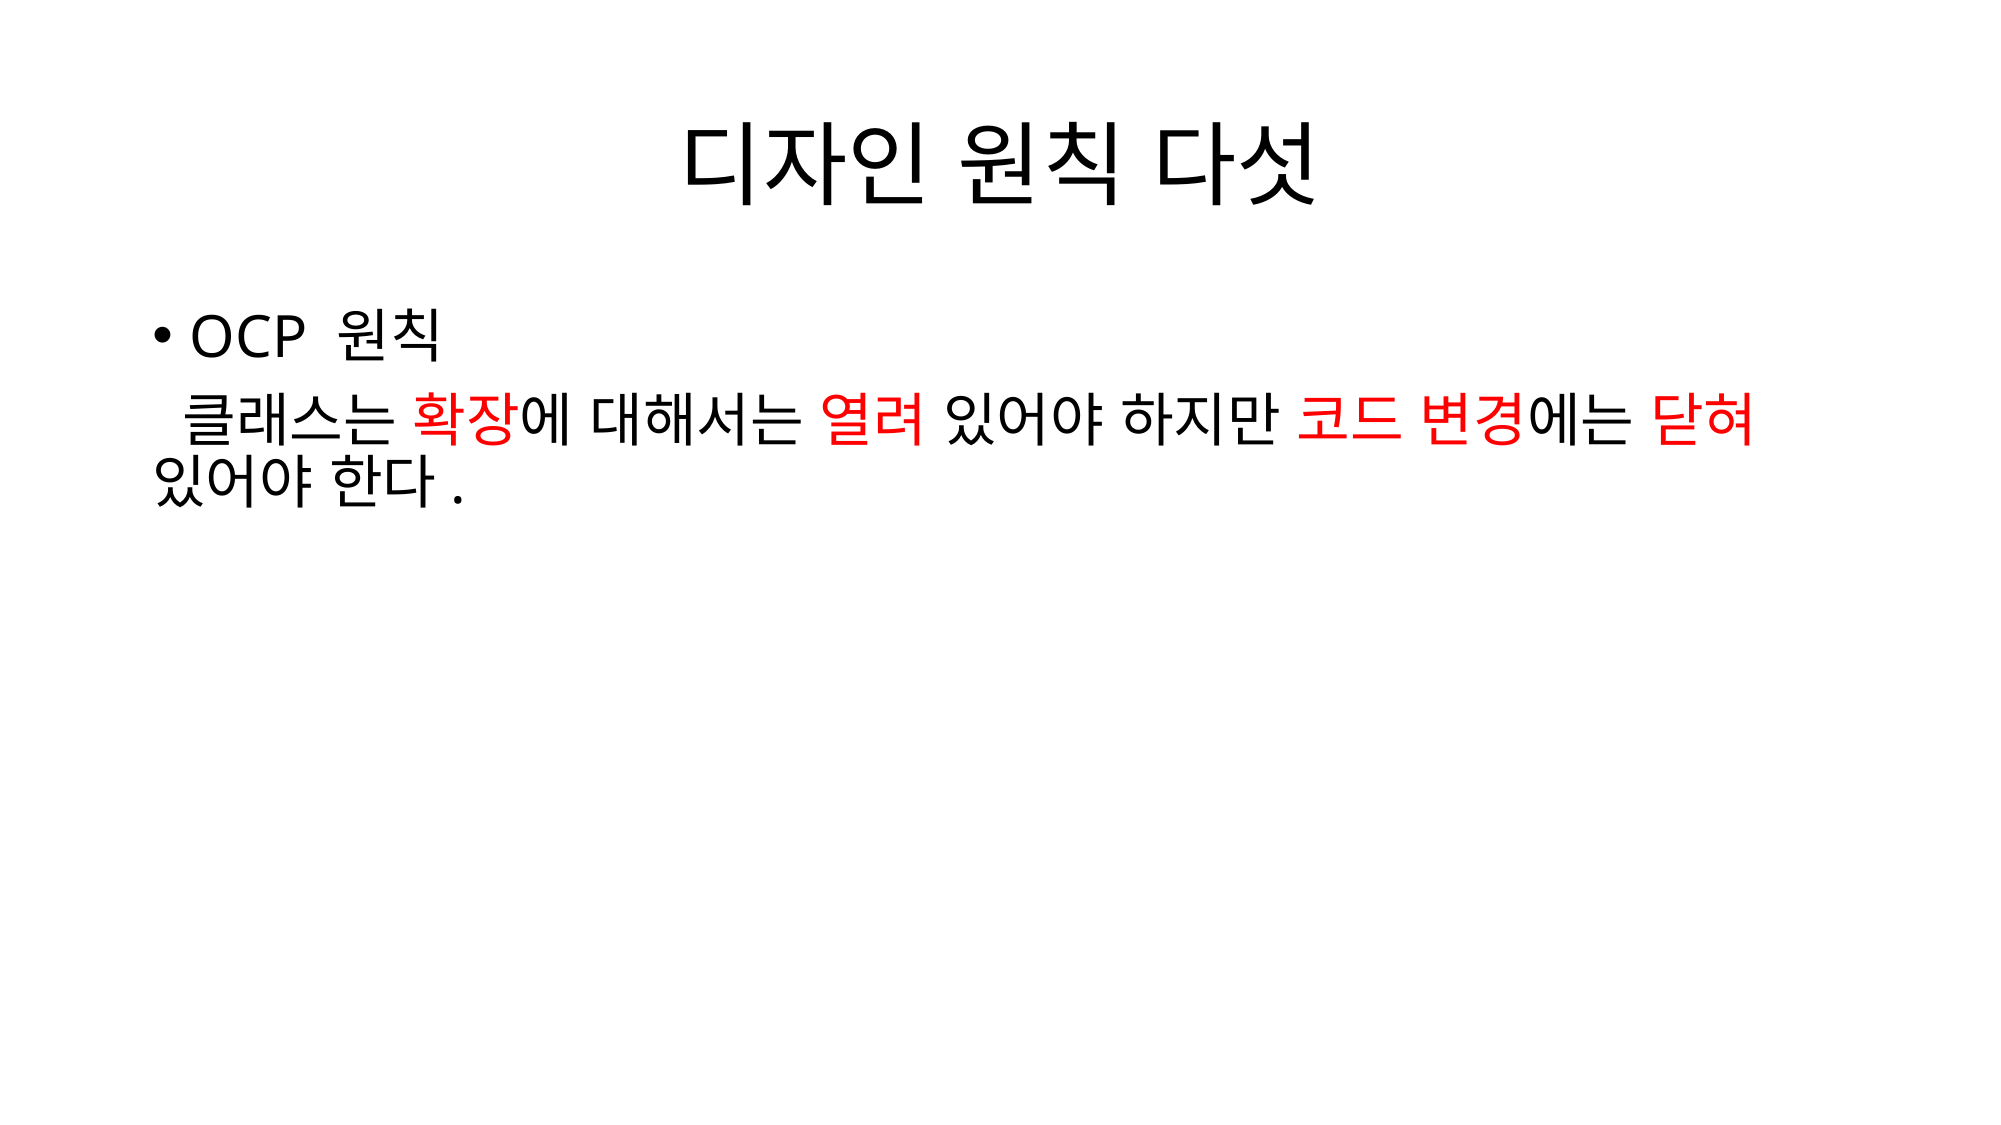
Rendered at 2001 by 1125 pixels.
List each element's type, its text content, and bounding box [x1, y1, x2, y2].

list OCP 원칙 클래스는 확장에 대해서는 열려 있어야 하지만 코드 변경에는 닫혀 있어야 한다. [137, 299, 1863, 1014]
title 디자인 원칙 다섯 [137, 59, 1863, 278]
